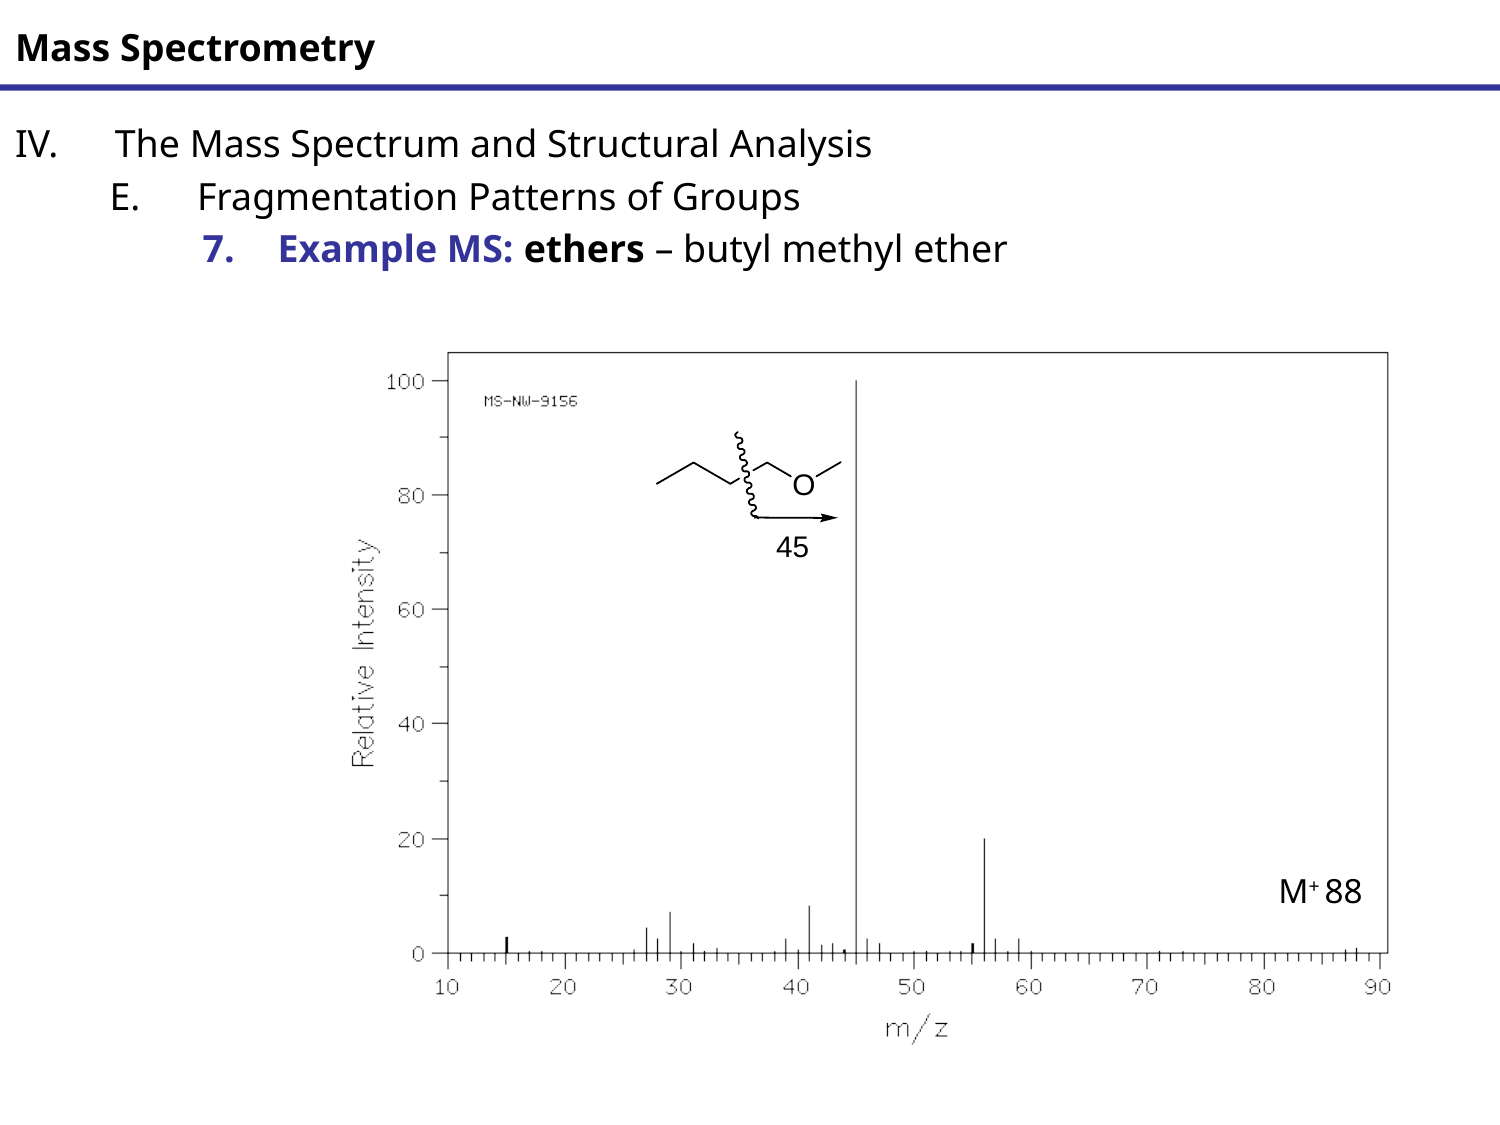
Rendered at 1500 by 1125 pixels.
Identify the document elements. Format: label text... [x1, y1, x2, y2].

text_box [649, 424, 851, 569]
picture [348, 348, 1392, 1048]
list The Mass Spectrum and Structural Analysis Fragmentation Patterns of Groups Example MS: ethers – butyl methyl ether [0, 112, 1500, 1013]
title Mass Spectrometry [0, 0, 1351, 93]
